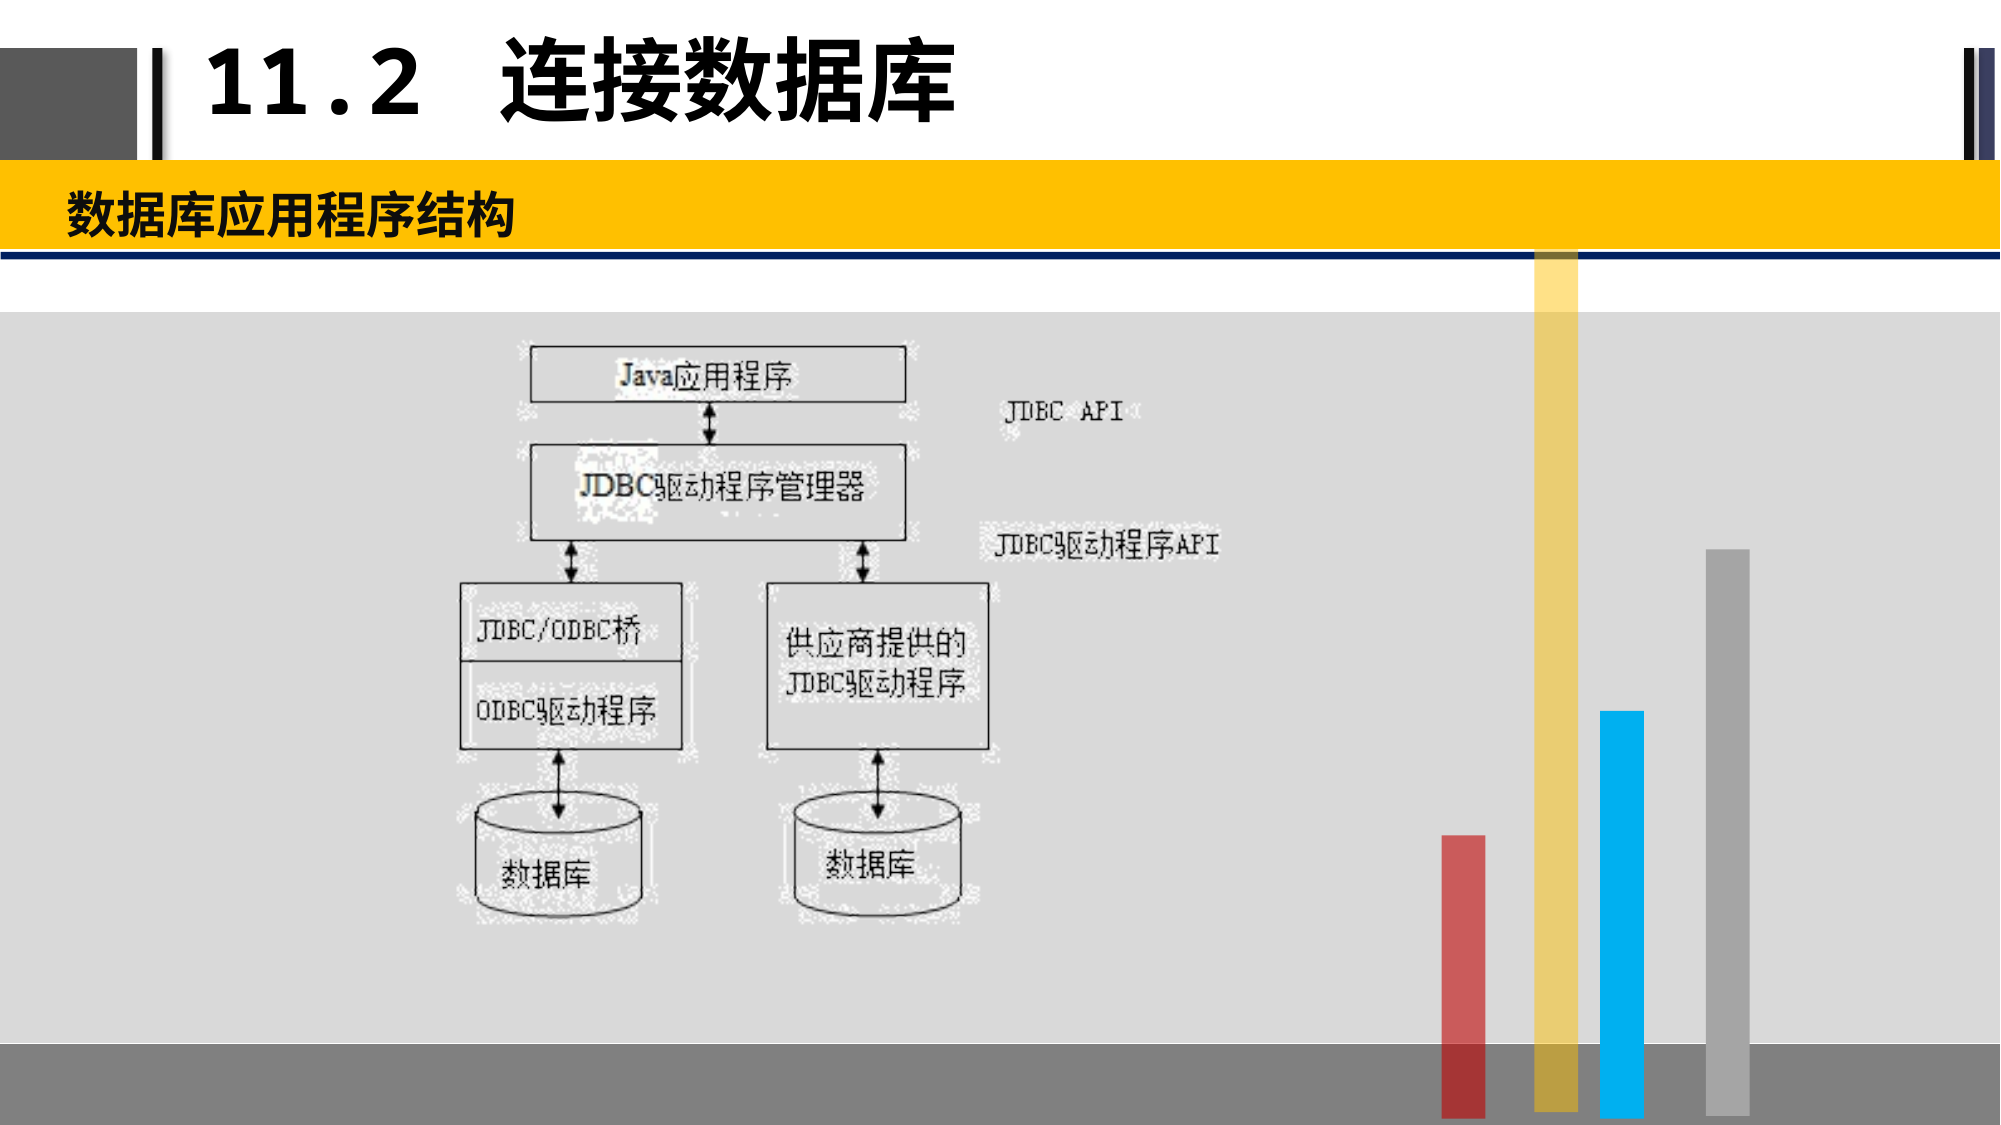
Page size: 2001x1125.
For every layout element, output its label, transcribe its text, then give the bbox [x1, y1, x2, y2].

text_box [1441, 208, 1750, 1119]
text_box [0, 311, 1441, 1043]
text_box [1750, 311, 2000, 1043]
title 11.2 连接数据库 [187, 2, 1459, 159]
text_box [0, 1043, 2000, 1125]
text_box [0, 159, 2000, 249]
text_box [0, 251, 1441, 260]
picture [362, 331, 1242, 950]
text_box [1750, 251, 2000, 260]
